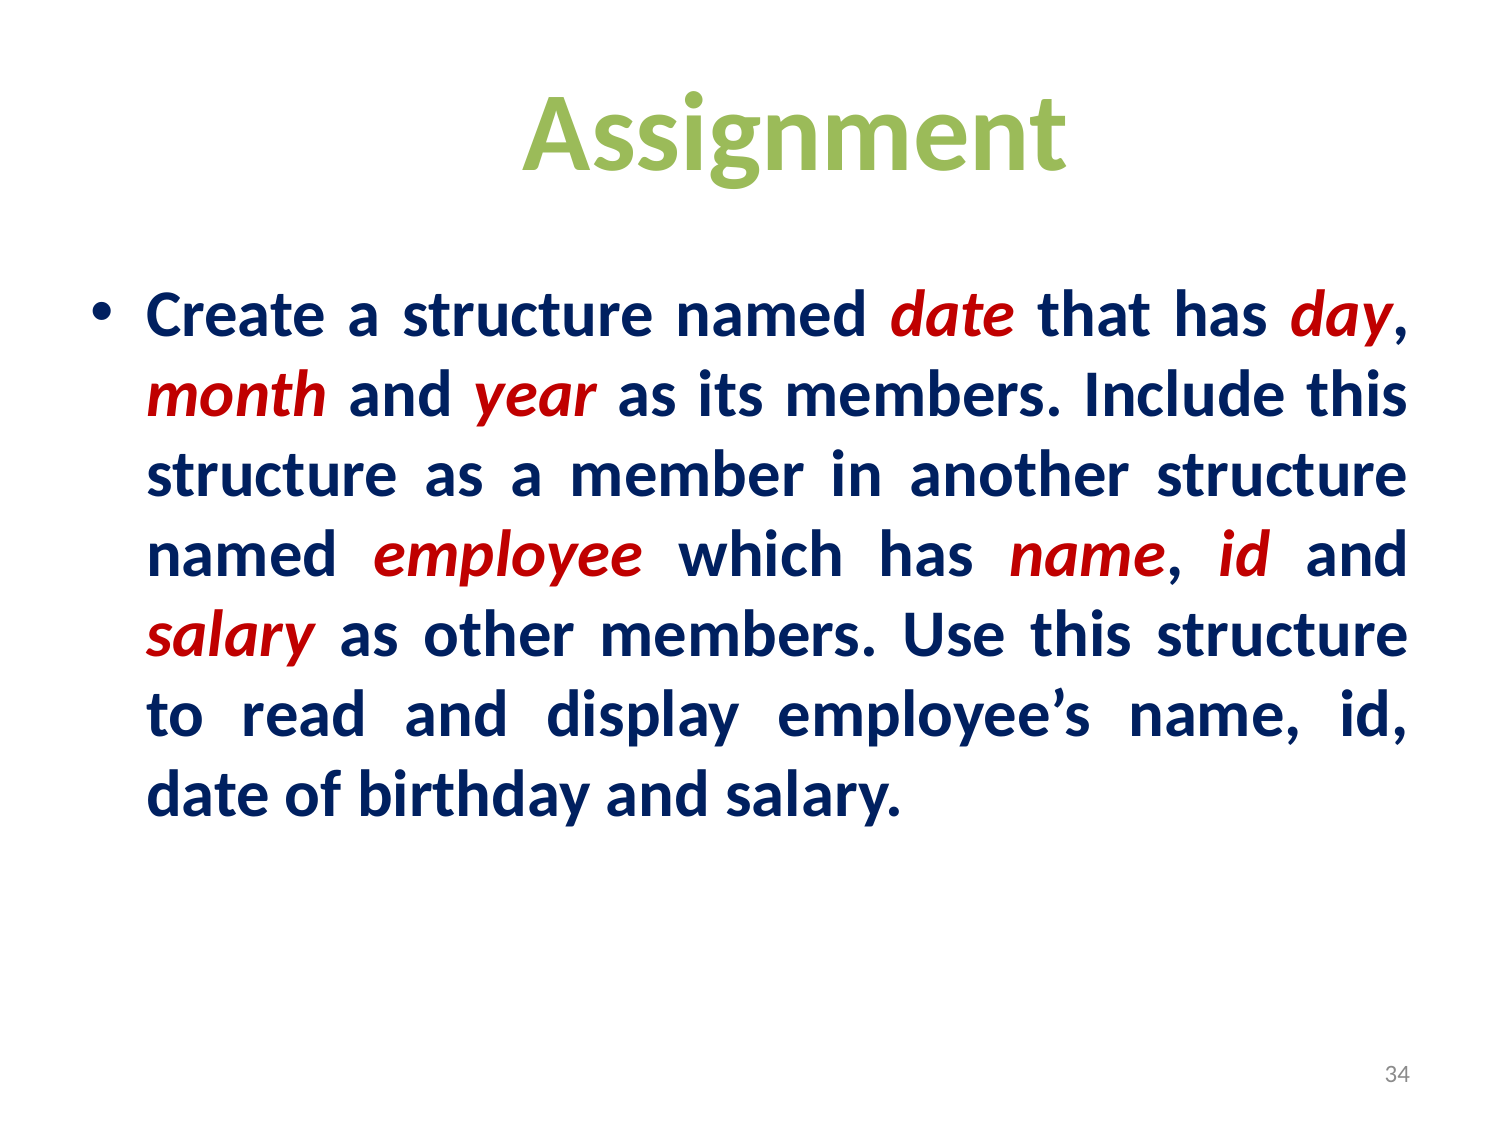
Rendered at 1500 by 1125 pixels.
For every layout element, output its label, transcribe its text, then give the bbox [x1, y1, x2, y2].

text_box Assignment [507, 49, 1085, 200]
list Create a structure named date that has day, month and year as its members. Include this structure as a member in another structure named employee which has name, id and salary as other members. Use this structure to read and display employee’s name, id, date of birthday and salary. [75, 262, 1425, 1005]
slide_number 34 [1074, 1042, 1425, 1103]
